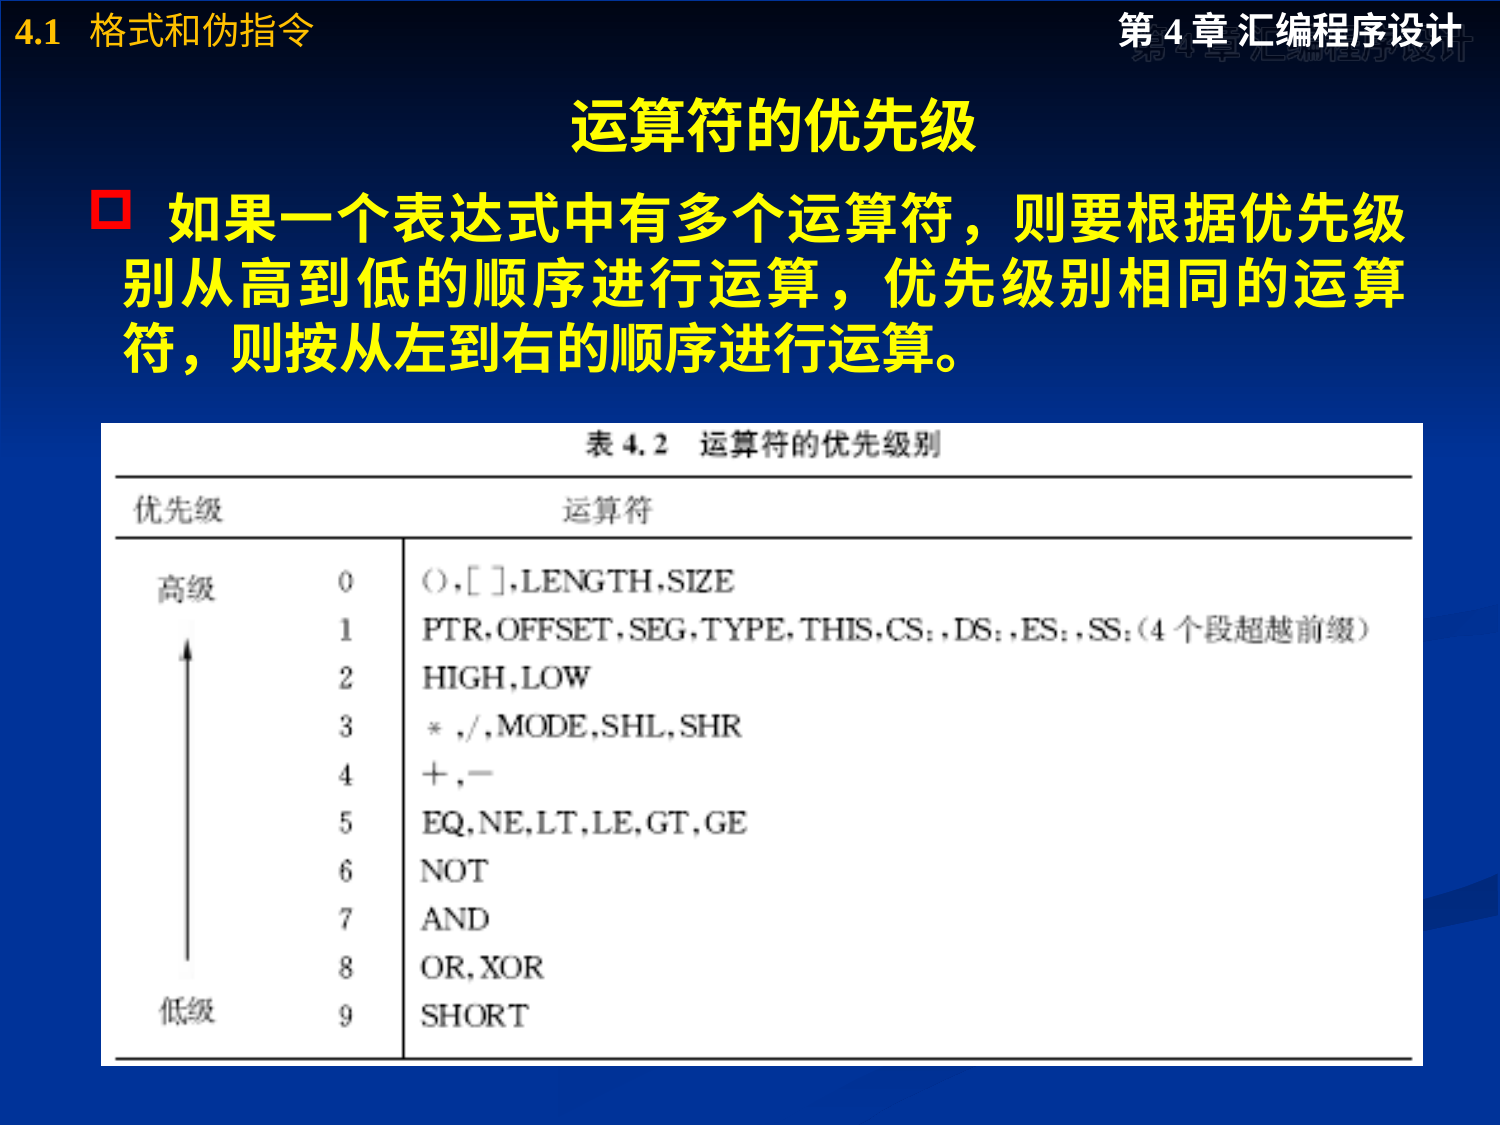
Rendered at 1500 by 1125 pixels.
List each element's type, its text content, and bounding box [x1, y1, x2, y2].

picture [100, 423, 1423, 1066]
text_box 运算符的优先级 [555, 81, 994, 166]
title 如果一个表达式中有多个运算符，则要根据优先级别从高到低的顺序进行运算，优先级别相同的运算符，则按从左到右的顺序进行运算。 [71, 168, 1423, 396]
